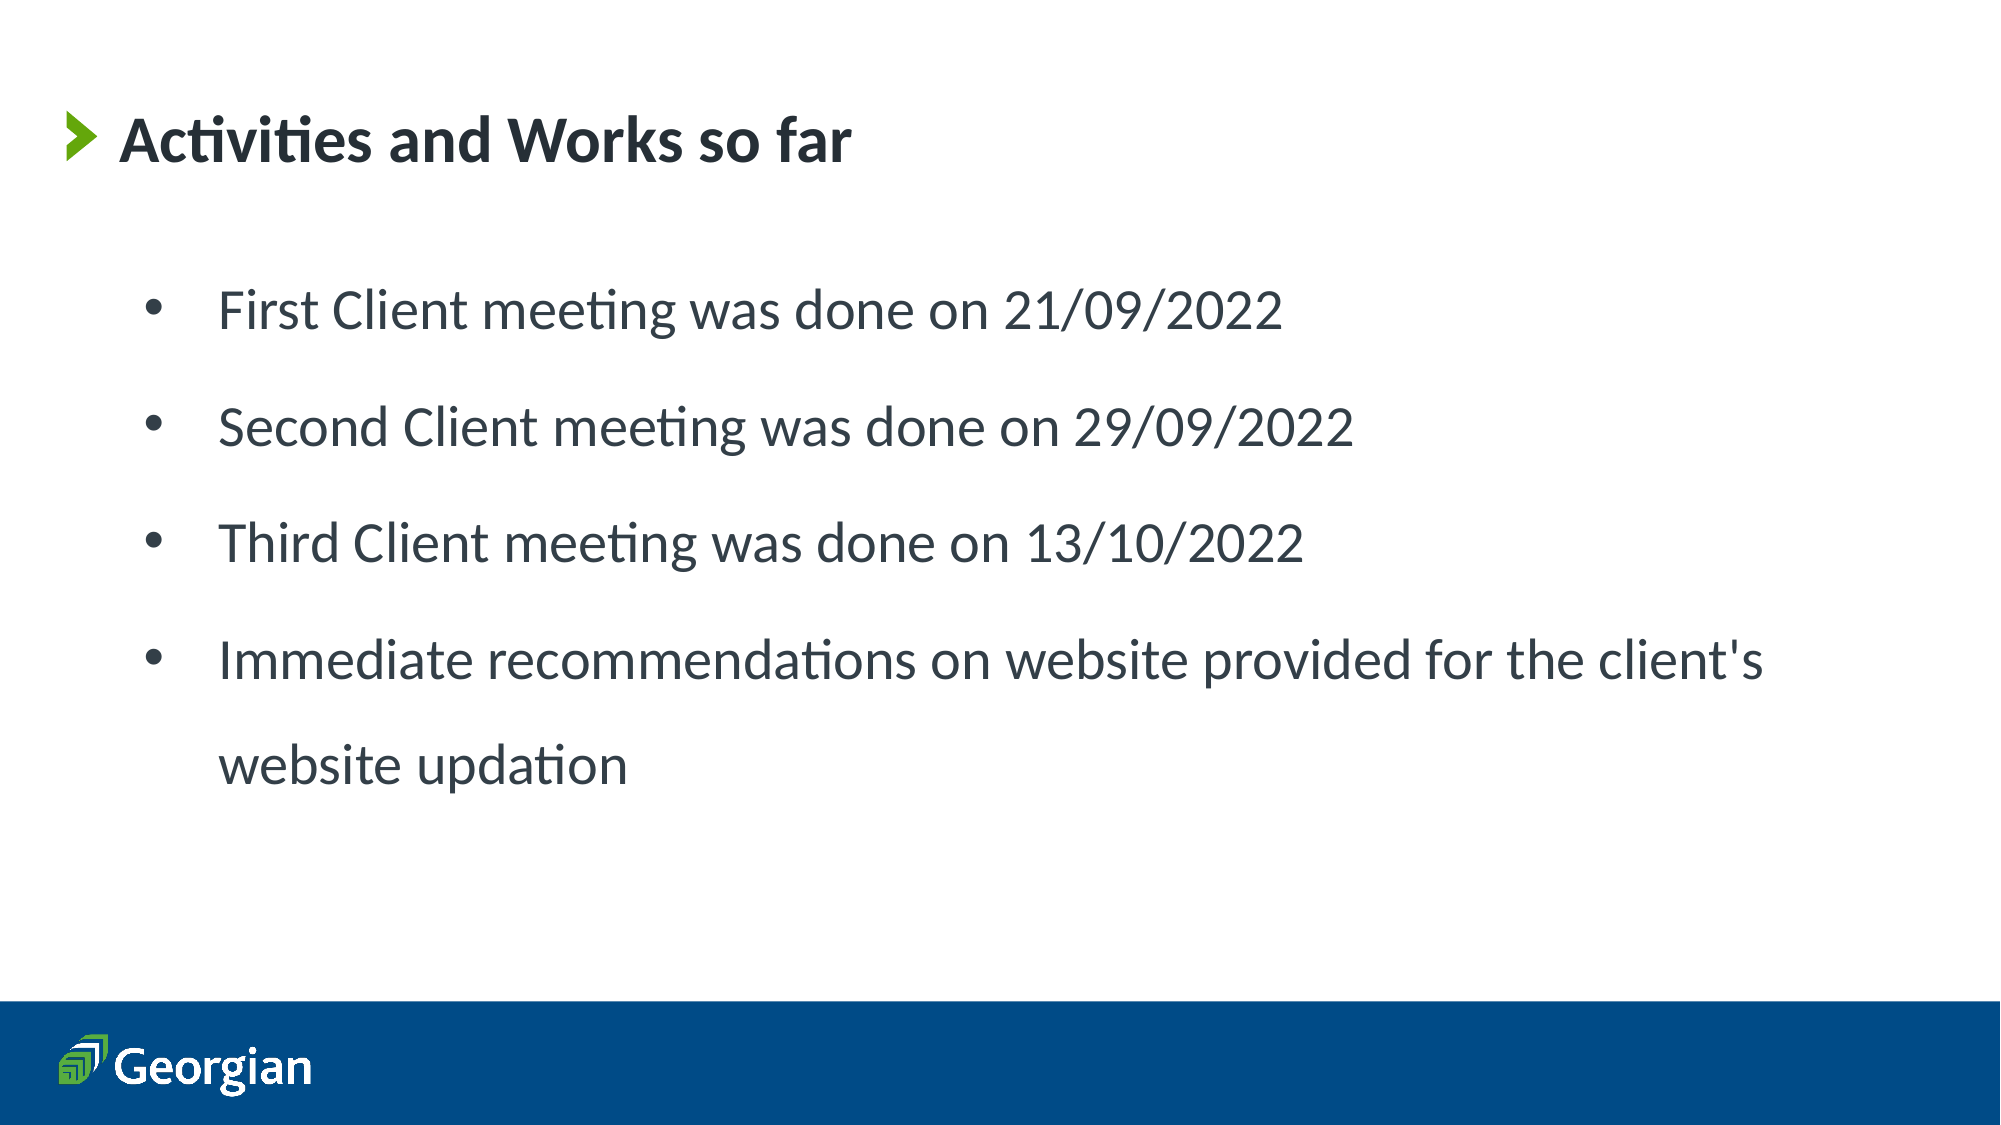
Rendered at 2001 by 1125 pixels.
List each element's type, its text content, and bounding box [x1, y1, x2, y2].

picture [33, 1017, 336, 1122]
title Activities and Works so far [66, 95, 1866, 220]
list First Client meeting was done on 21/09/2022 Second Client meeting was done on 29/09/2022 Third Client meeting was done on 13/10/2022 Immediate recommendations on website provided for the client's website updation [143, 236, 1866, 878]
